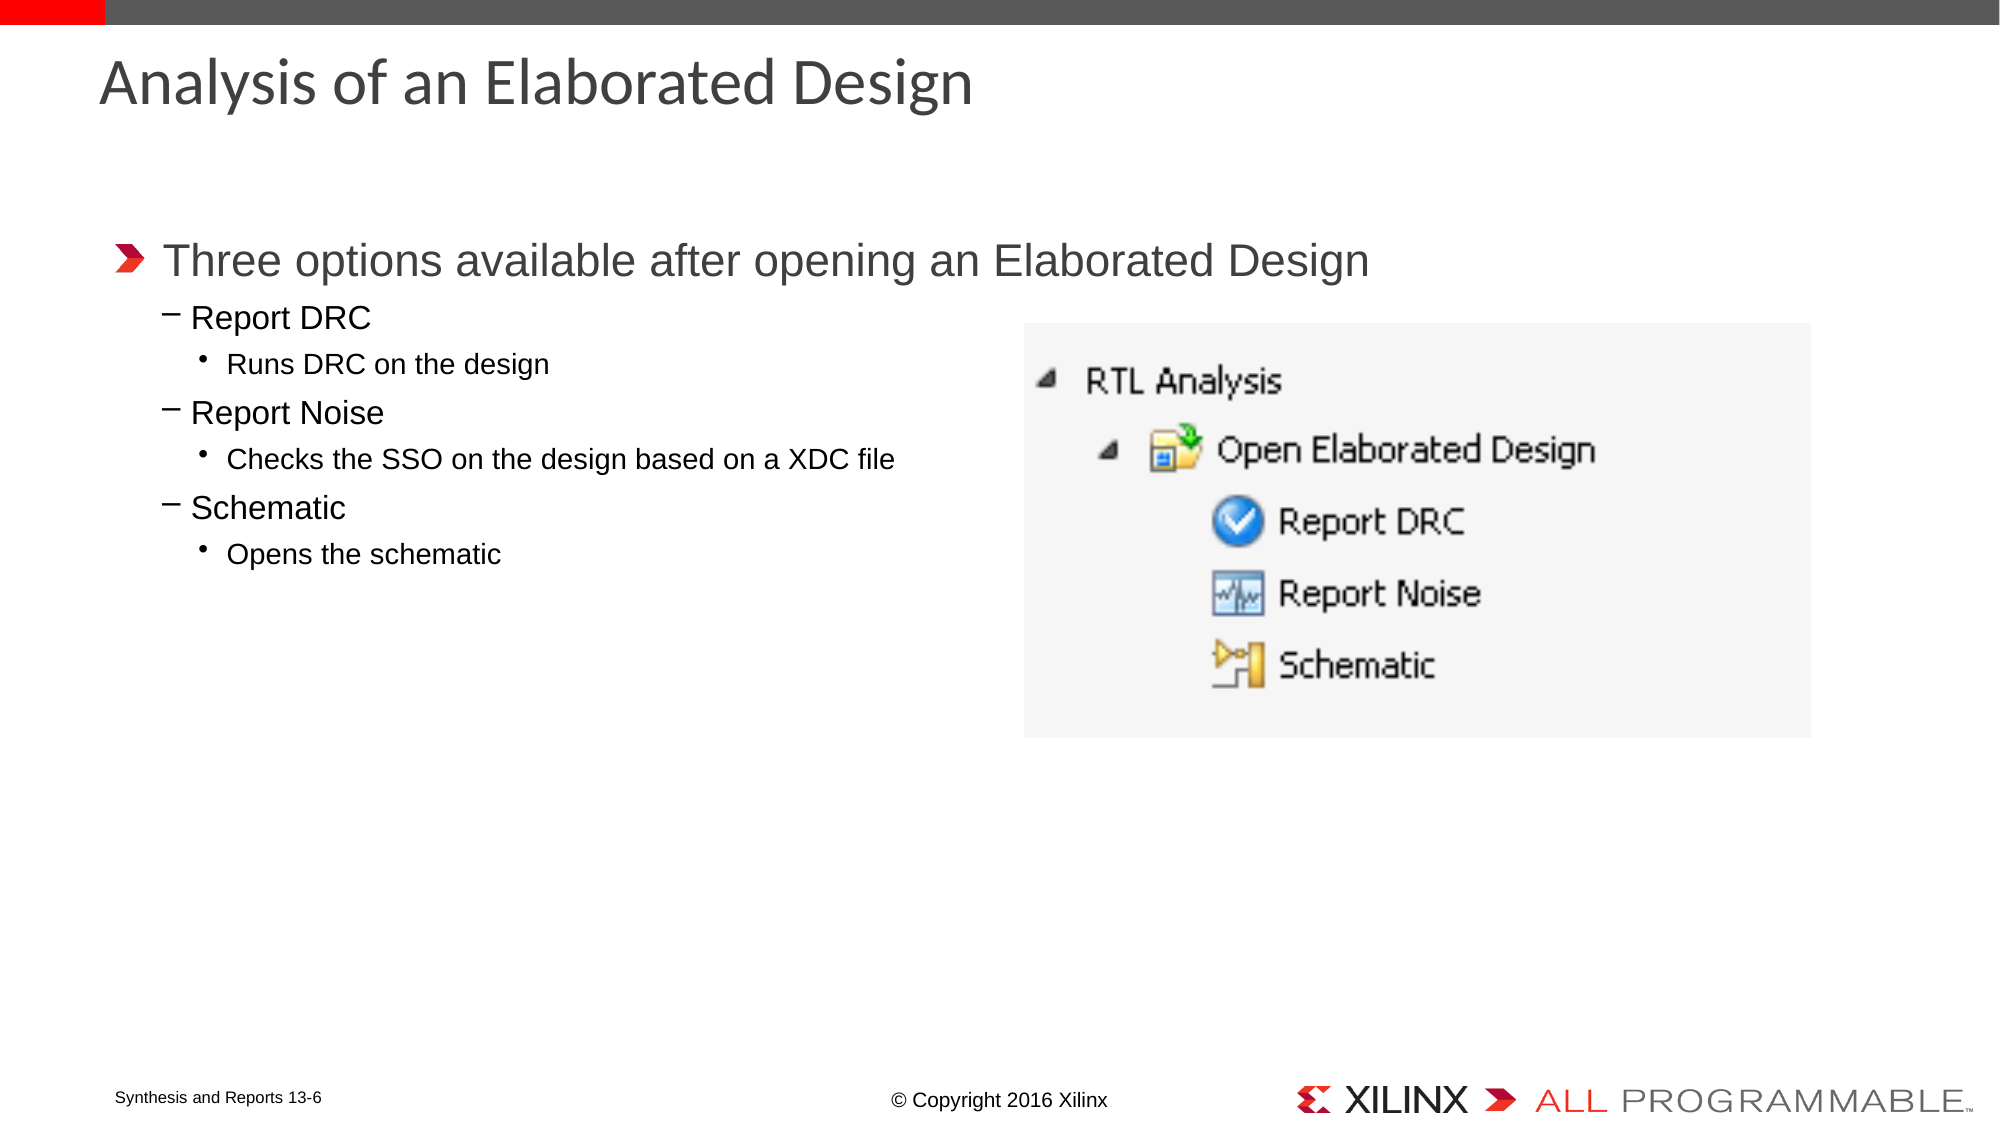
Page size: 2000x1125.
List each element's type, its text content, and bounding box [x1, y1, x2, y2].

footer © Copyright 2016 Xilinx [683, 1079, 1317, 1120]
slide_number Synthesis and Reports 13-6 [99, 1079, 452, 1125]
list Three options available after opening an Elaborated Design Report DRC Runs DRC on the design Report Noise Checks the SSO on the design based on a XDC file Schematic Opens the schematic [99, 217, 1901, 918]
title Analysis of an Elaborated Design [99, 34, 1900, 122]
picture [1024, 323, 1812, 738]
picture [1317, 1086, 1973, 1113]
picture [114, 243, 145, 273]
